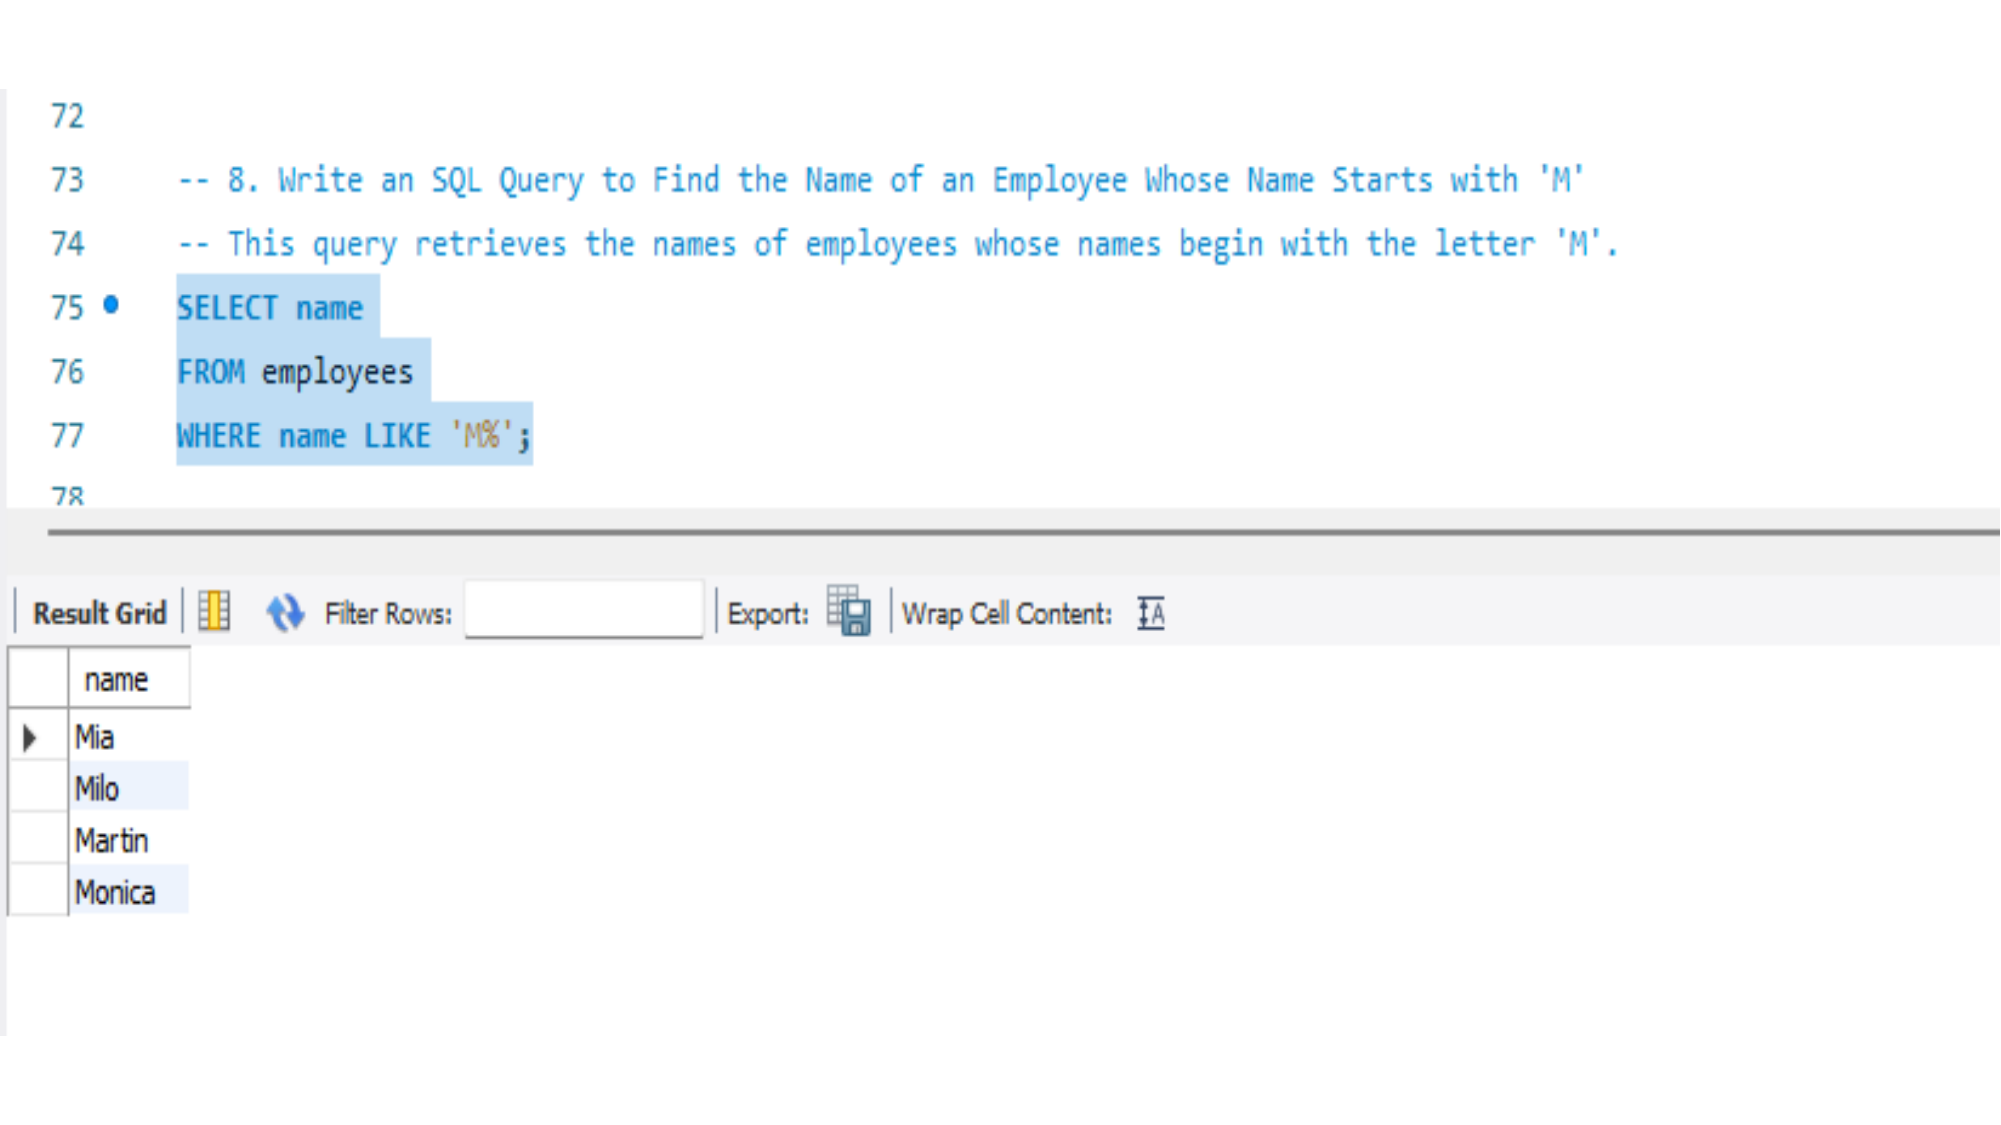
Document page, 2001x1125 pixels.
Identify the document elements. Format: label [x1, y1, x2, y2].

picture [0, 89, 2000, 1036]
